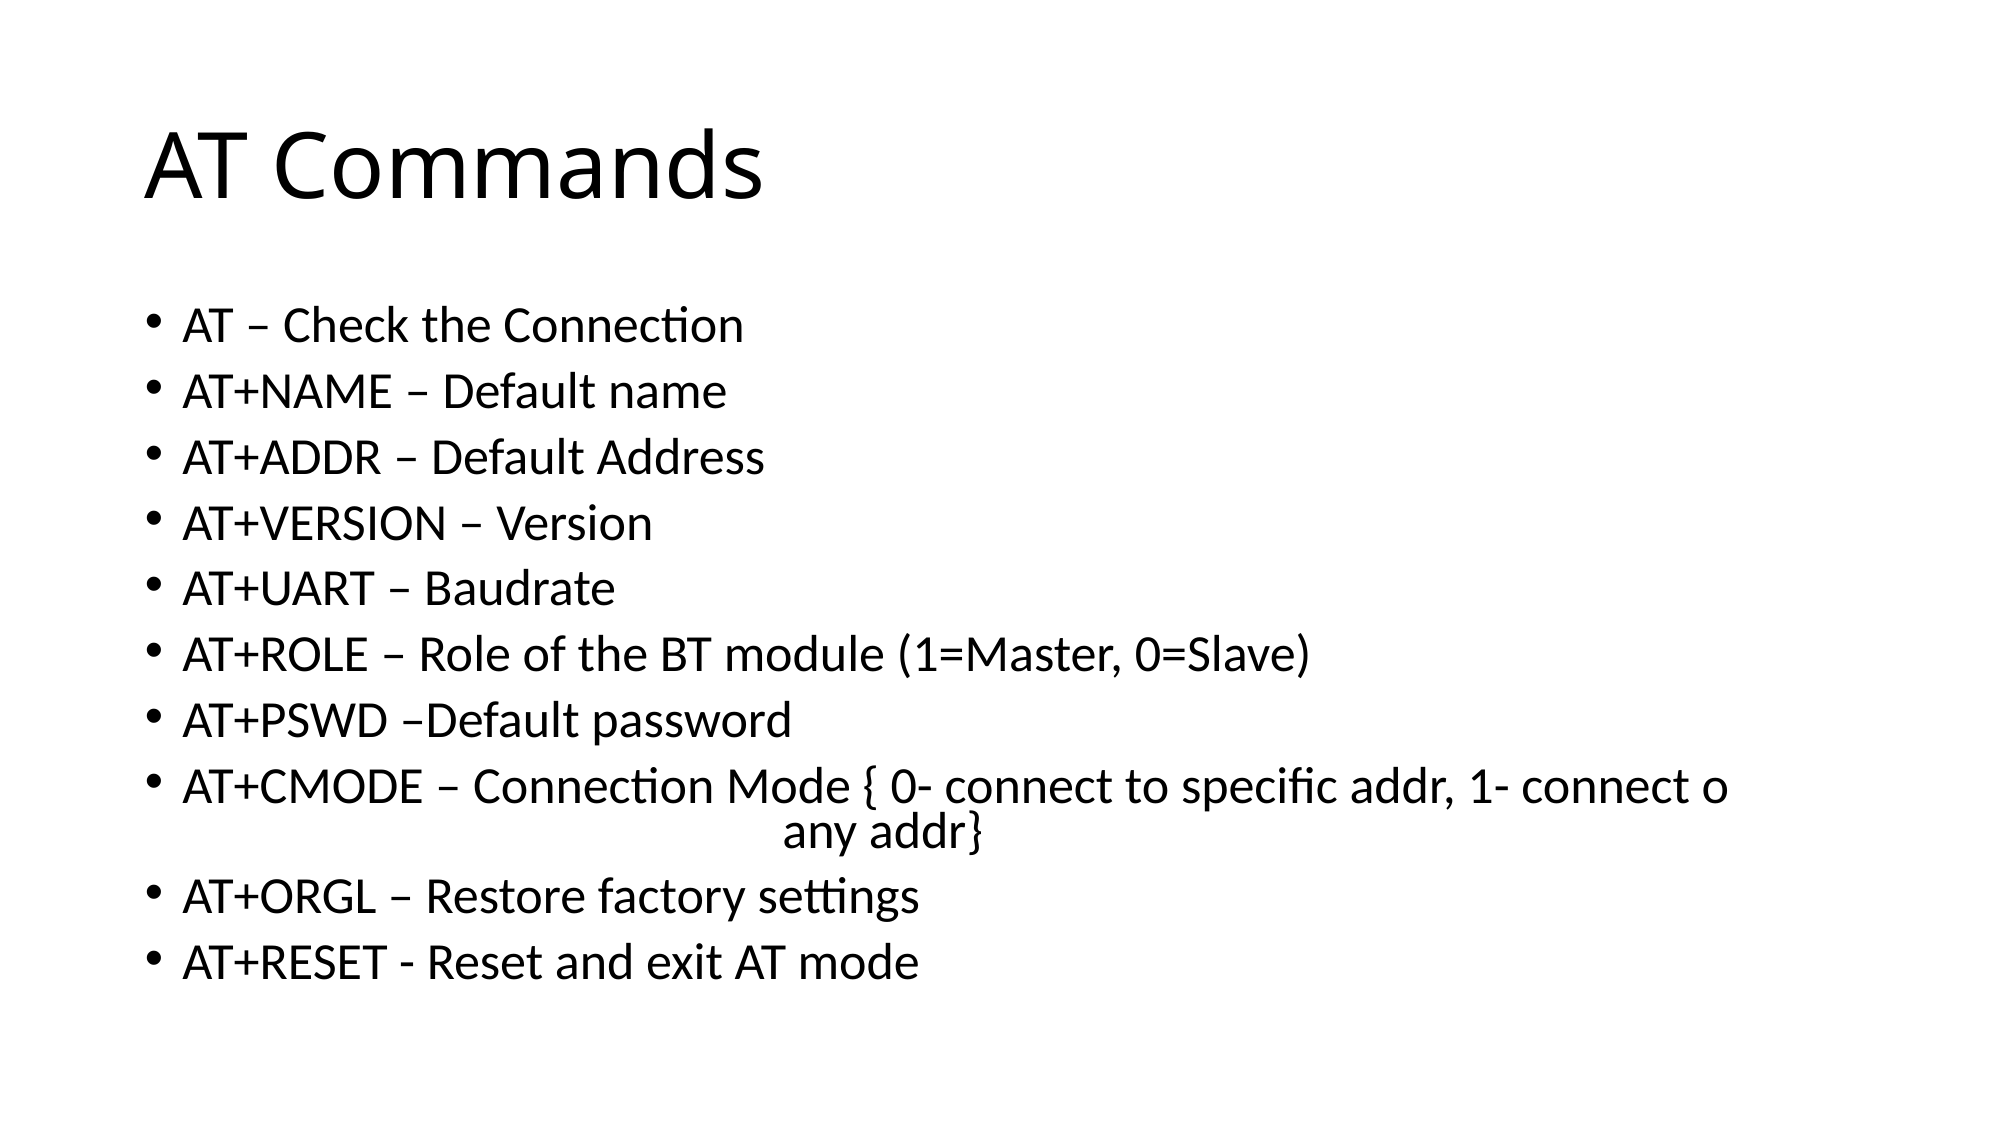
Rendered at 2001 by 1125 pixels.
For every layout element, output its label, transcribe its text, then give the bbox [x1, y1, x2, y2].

title AT Commands [136, 59, 1863, 278]
list AT – Check the Connection AT+NAME – Default name AT+ADDR – Default Address AT+VERSION – Version AT+UART – Baudrate AT+ROLE – Role of the BT module (1=Master, 0=Slave) AT+PSWD –Default password AT+CMODE – Connection Mode { 0- connect to specific addr, 1- connect o any addr} AT+ORGL – Restore factory settings AT+RESET - Reset and exit AT mode [136, 298, 1863, 1014]
